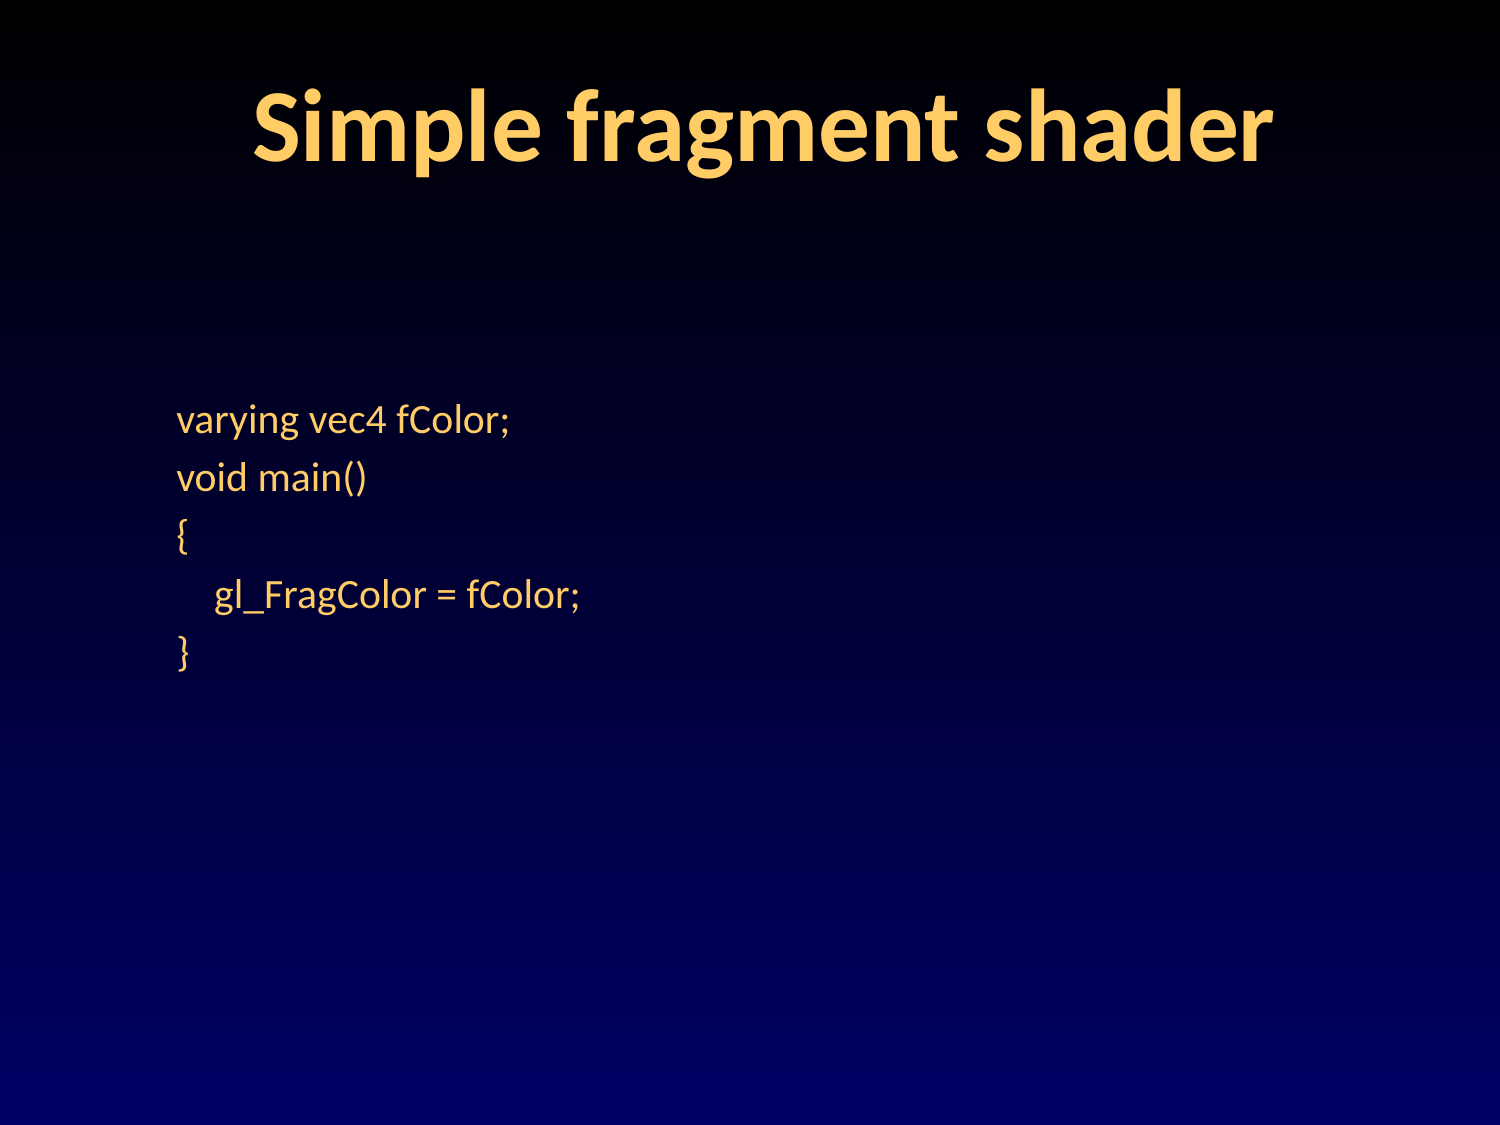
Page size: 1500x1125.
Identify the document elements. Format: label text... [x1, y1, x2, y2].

title Simple fragment shader [212, 50, 1317, 191]
list varying vec4 fColor; void main() { gl_FragColor = fColor; } [112, 327, 1003, 684]
